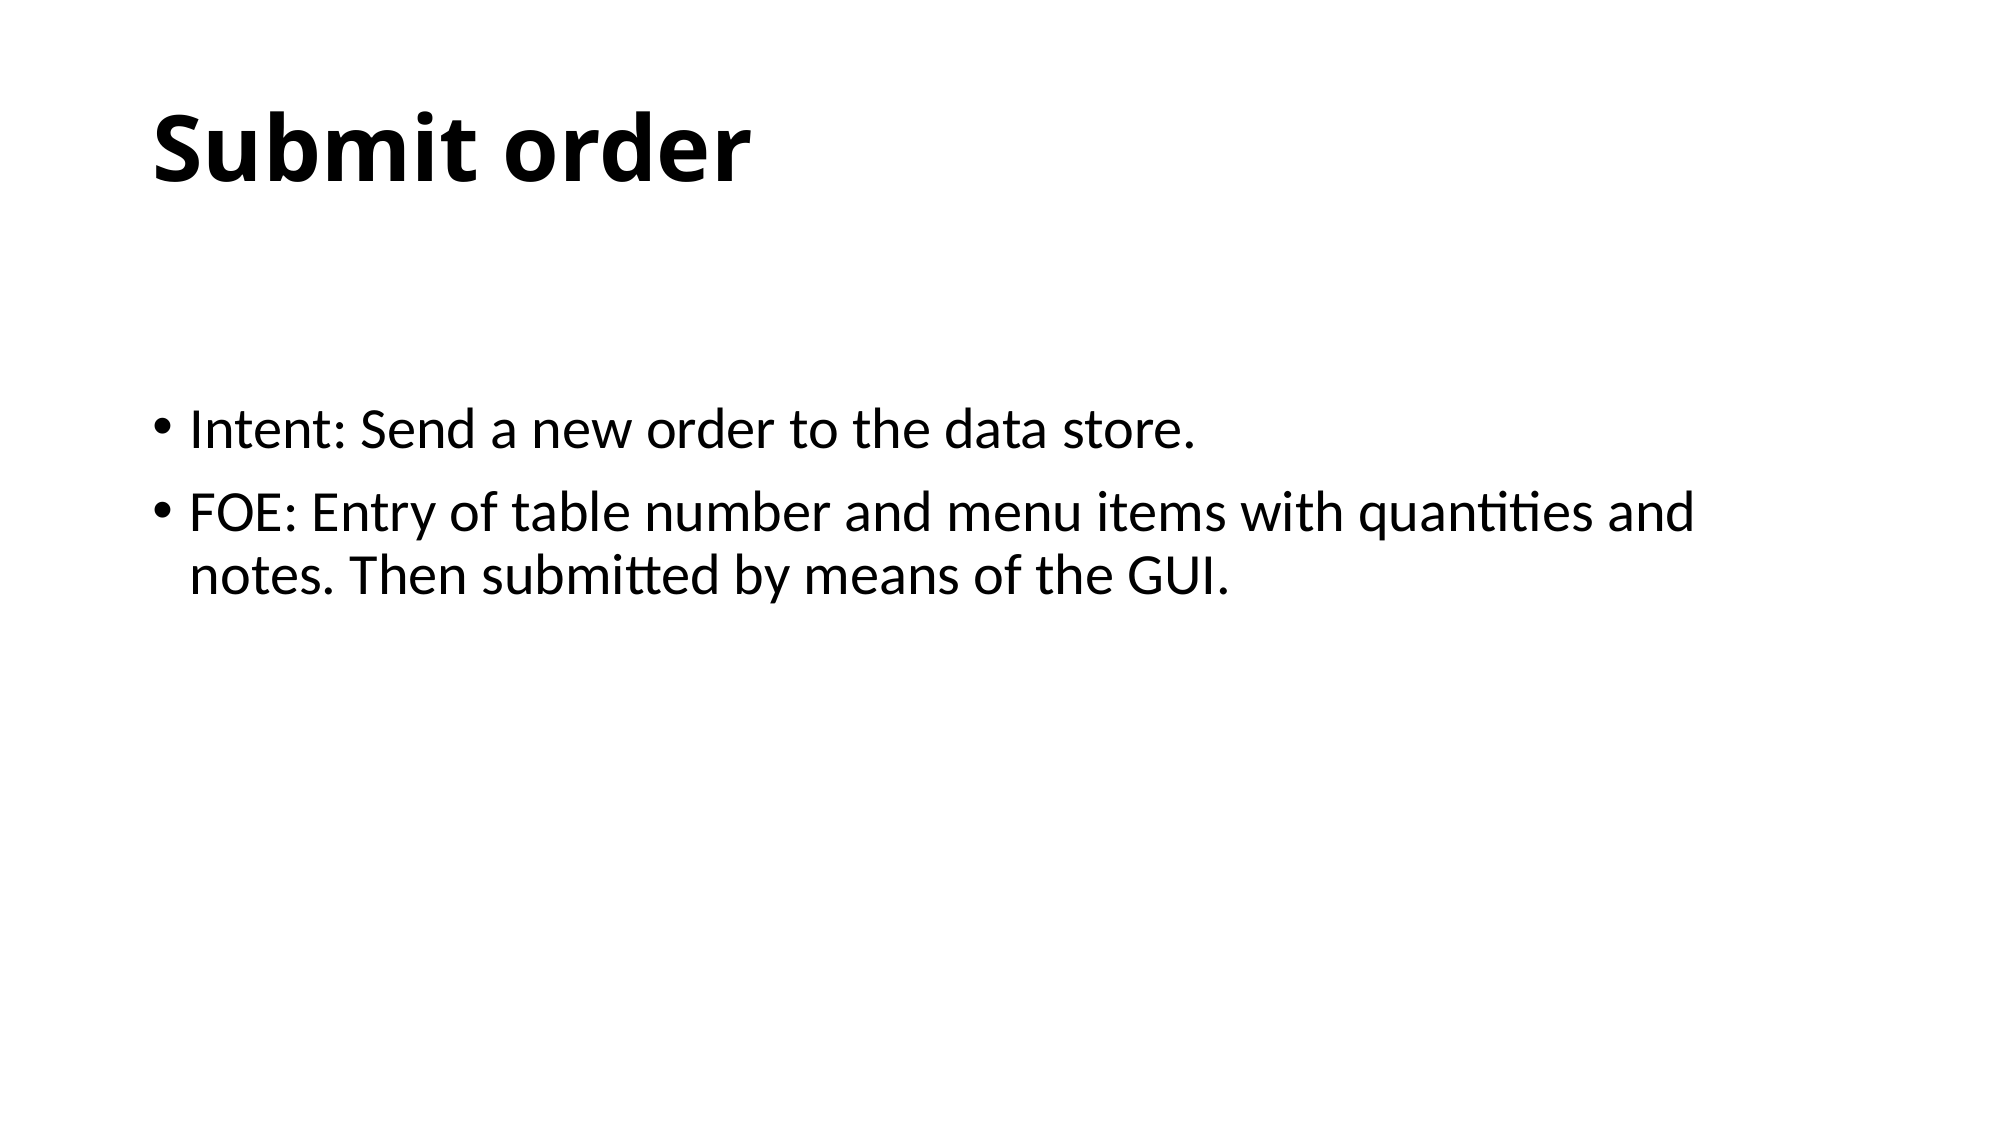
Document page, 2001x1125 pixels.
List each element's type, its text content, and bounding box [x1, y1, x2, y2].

list Intent: Send a new order to the data store. FOE: Entry of table number and menu items with quantities and notes. Then submitted by means of the GUI. [137, 299, 1863, 1014]
title Submit order [137, 97, 1863, 299]
